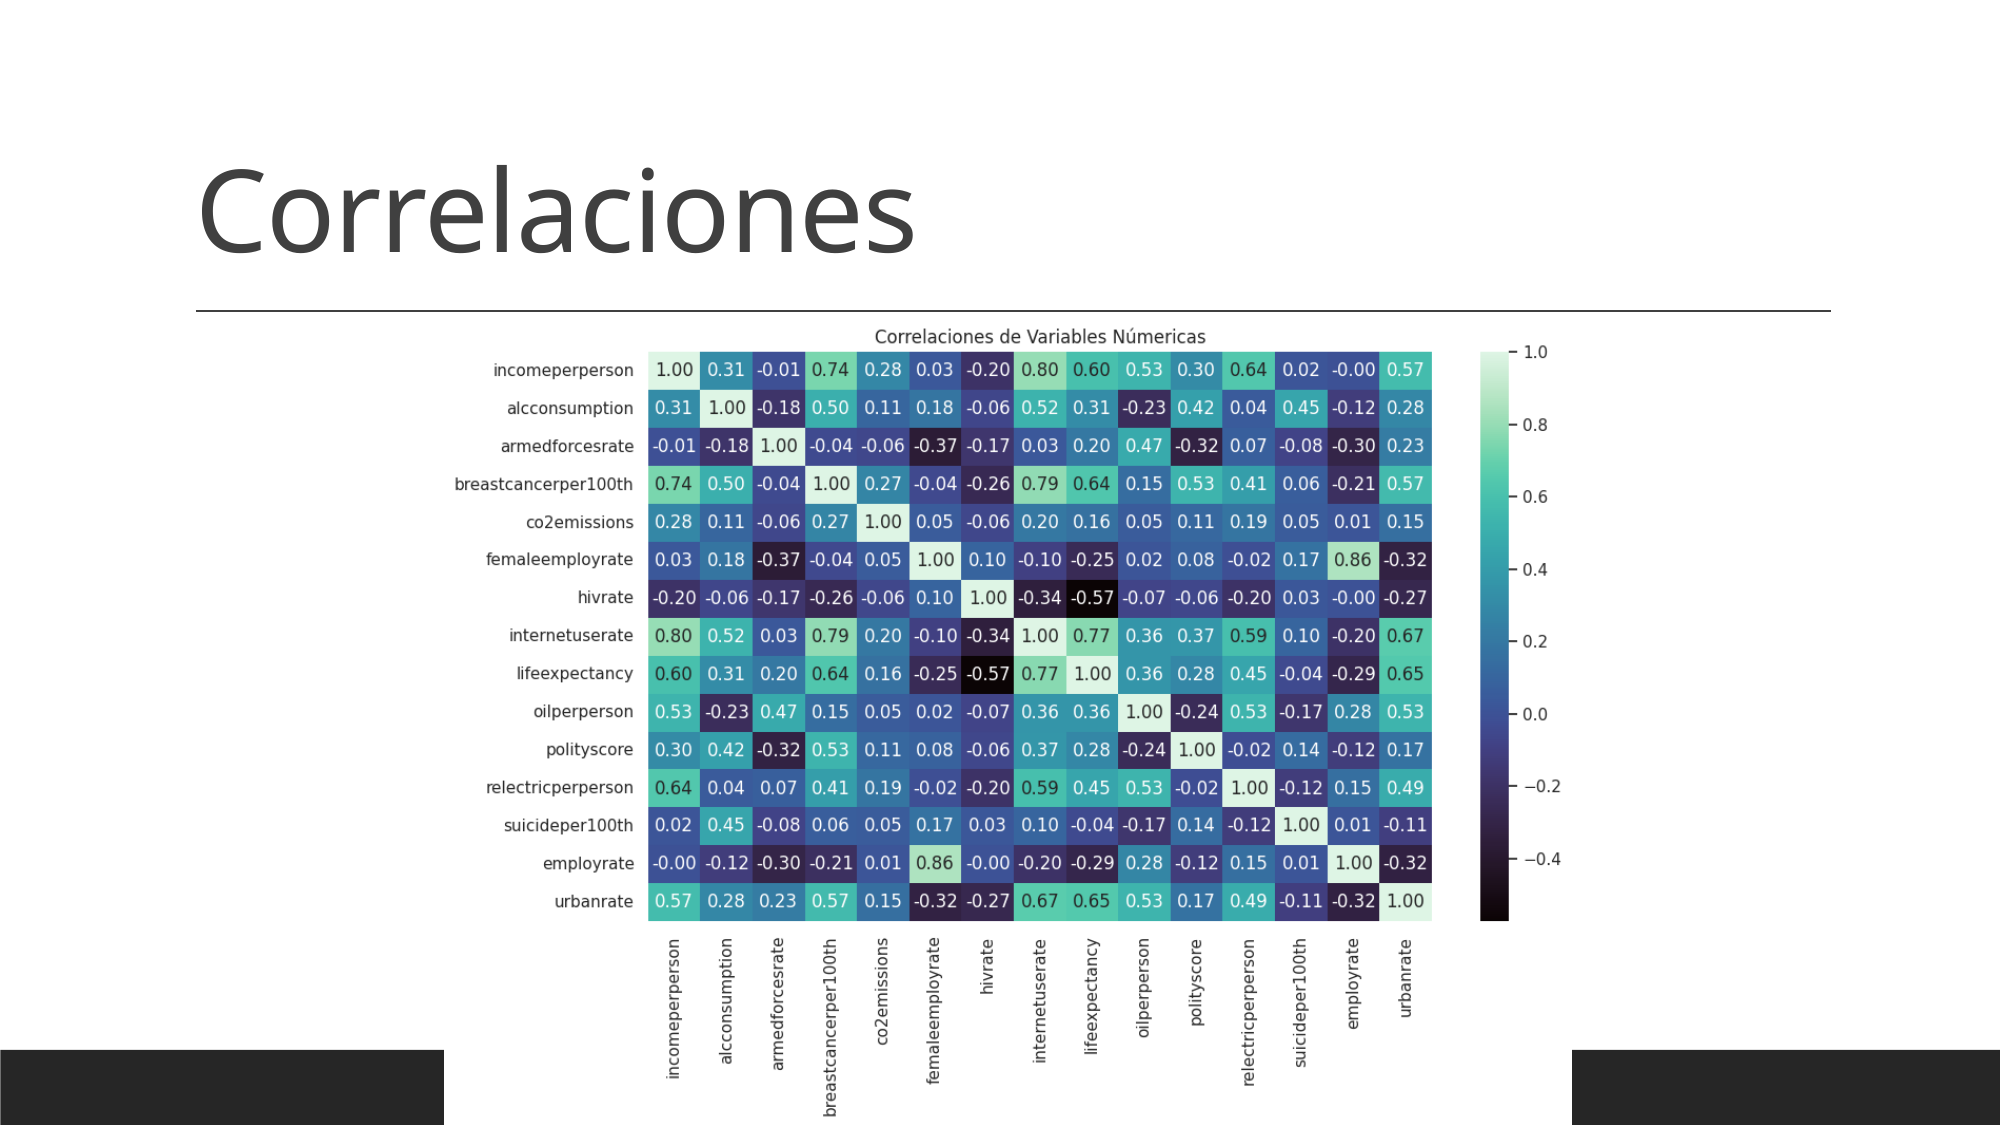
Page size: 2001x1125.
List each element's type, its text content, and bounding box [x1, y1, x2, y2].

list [443, 317, 1573, 1125]
title Correlaciones [180, 47, 1830, 285]
